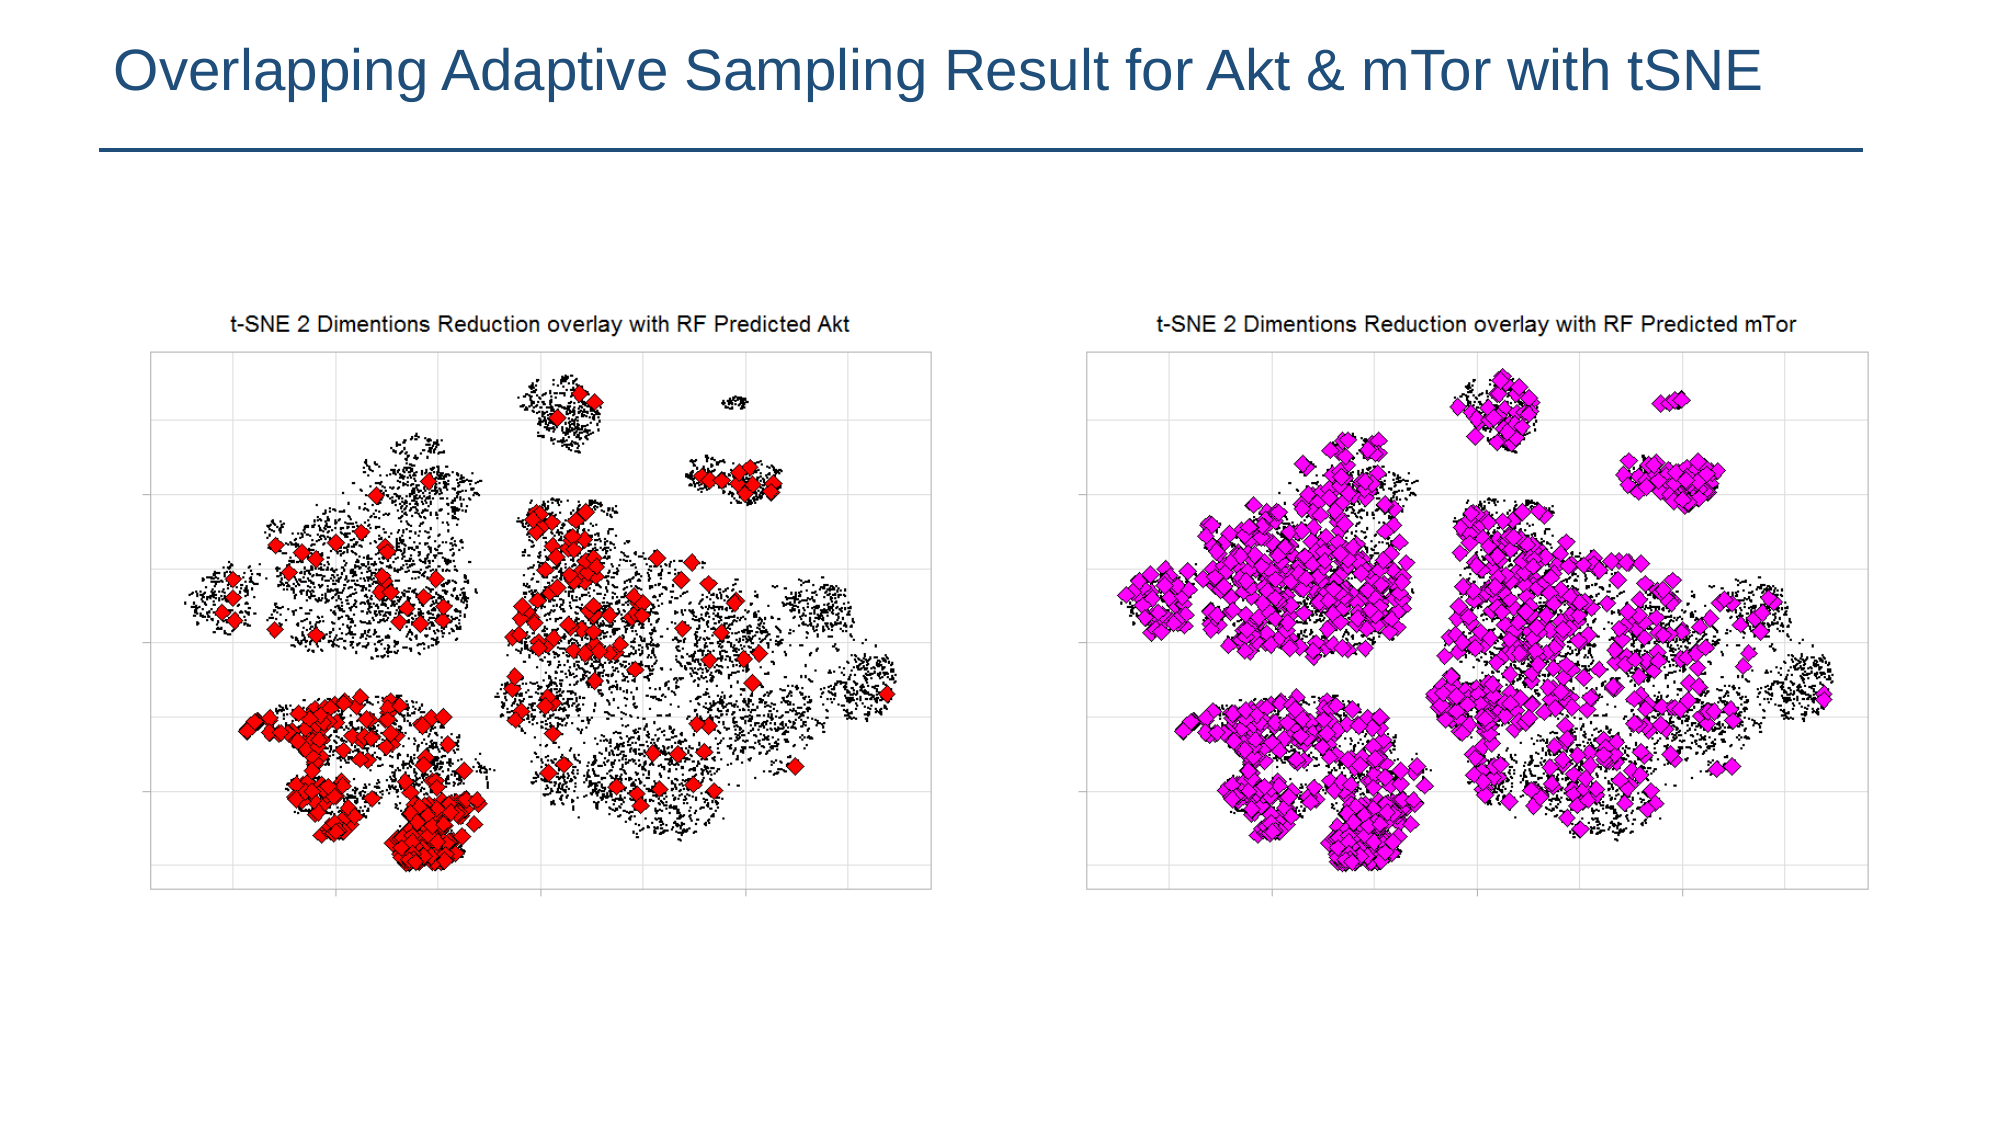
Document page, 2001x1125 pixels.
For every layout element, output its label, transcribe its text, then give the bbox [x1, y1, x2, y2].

title Overlapping Adaptive Sampling Result for Akt & mTor with tSNE [98, 0, 1902, 144]
picture [1027, 299, 1883, 950]
picture [91, 299, 947, 950]
